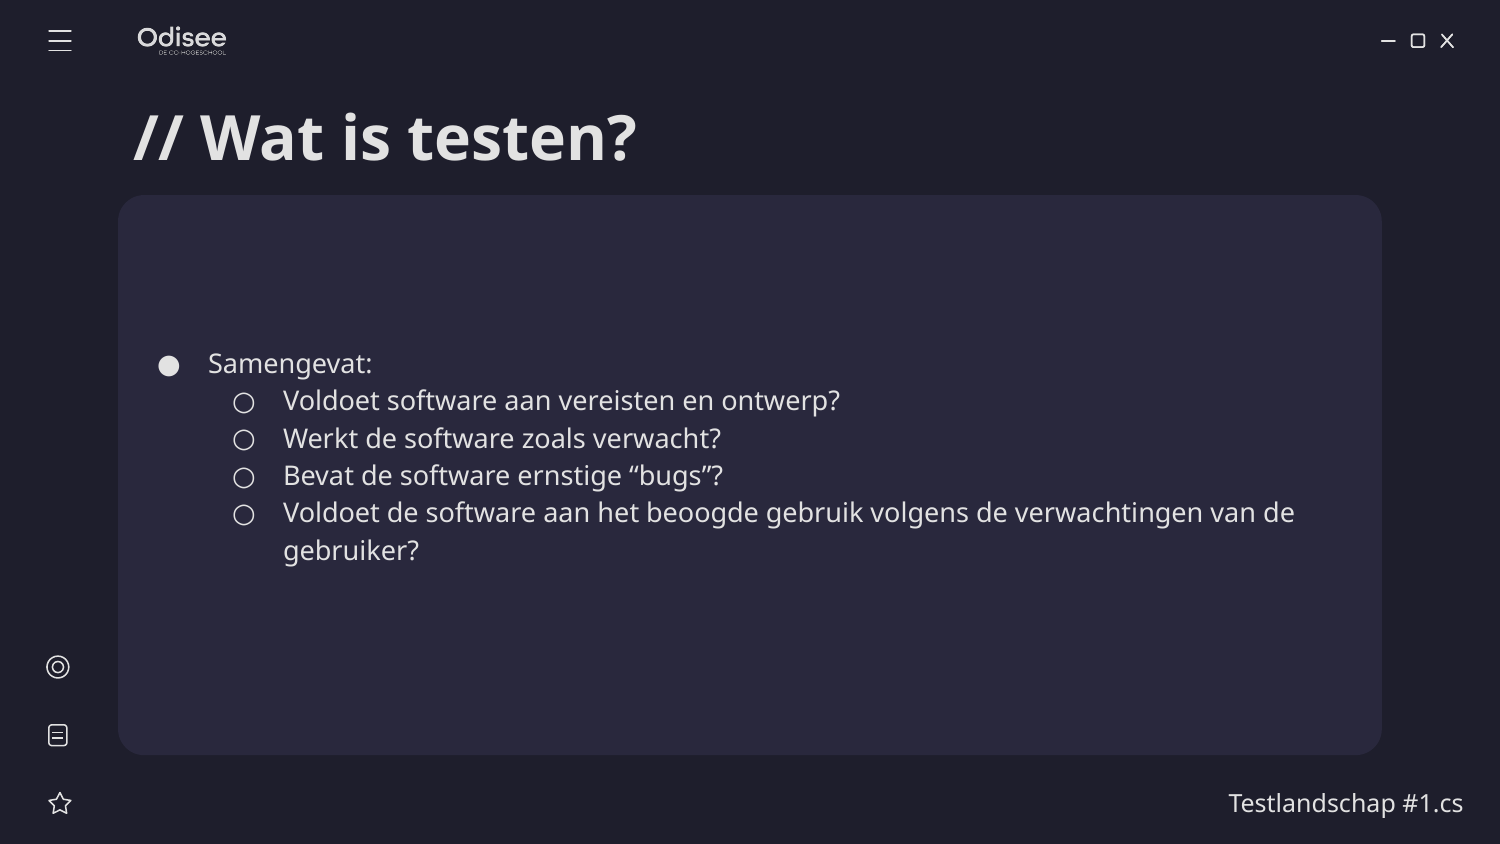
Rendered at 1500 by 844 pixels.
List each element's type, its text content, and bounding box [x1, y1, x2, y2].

picture [118, 7, 246, 74]
title // Wat is testen? [118, 88, 1382, 183]
list Samengevat: Voldoet software aan vereisten en ontwerp? Werkt de software zoals verwacht? Bevat de software ernstige “bugs”? Voldoet de software aan het beoogde gebruik volgens de verwachtingen van de gebruiker? [118, 195, 1382, 750]
footer Testlandschap #1.cs [1129, 780, 1480, 826]
